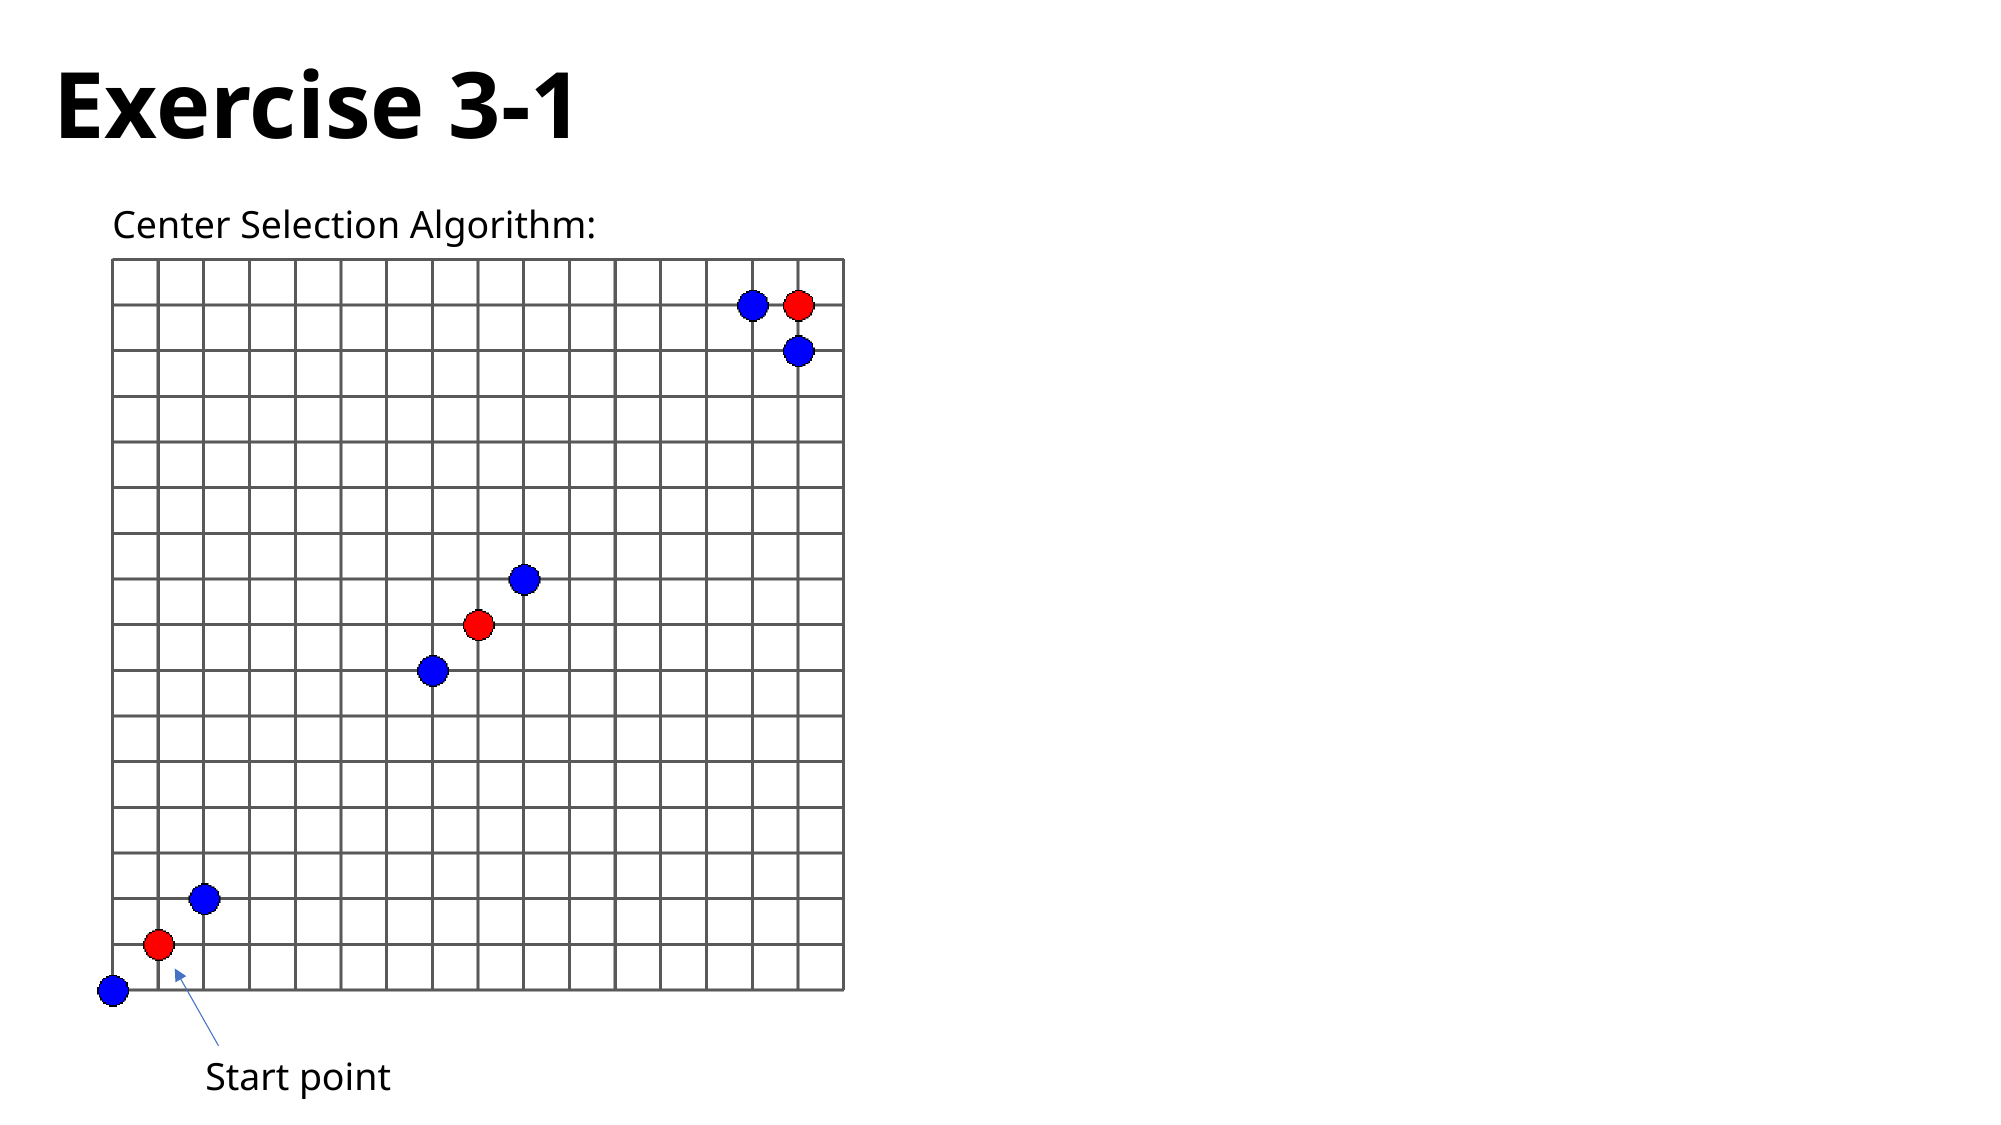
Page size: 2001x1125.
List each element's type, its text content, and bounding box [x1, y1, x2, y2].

picture [61, 217, 876, 1010]
text_box Start point [190, 1045, 686, 1106]
title Exercise 3-1 [38, 0, 1764, 218]
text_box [174, 968, 219, 1046]
text_box Center Selection Algorithm: [97, 193, 752, 217]
